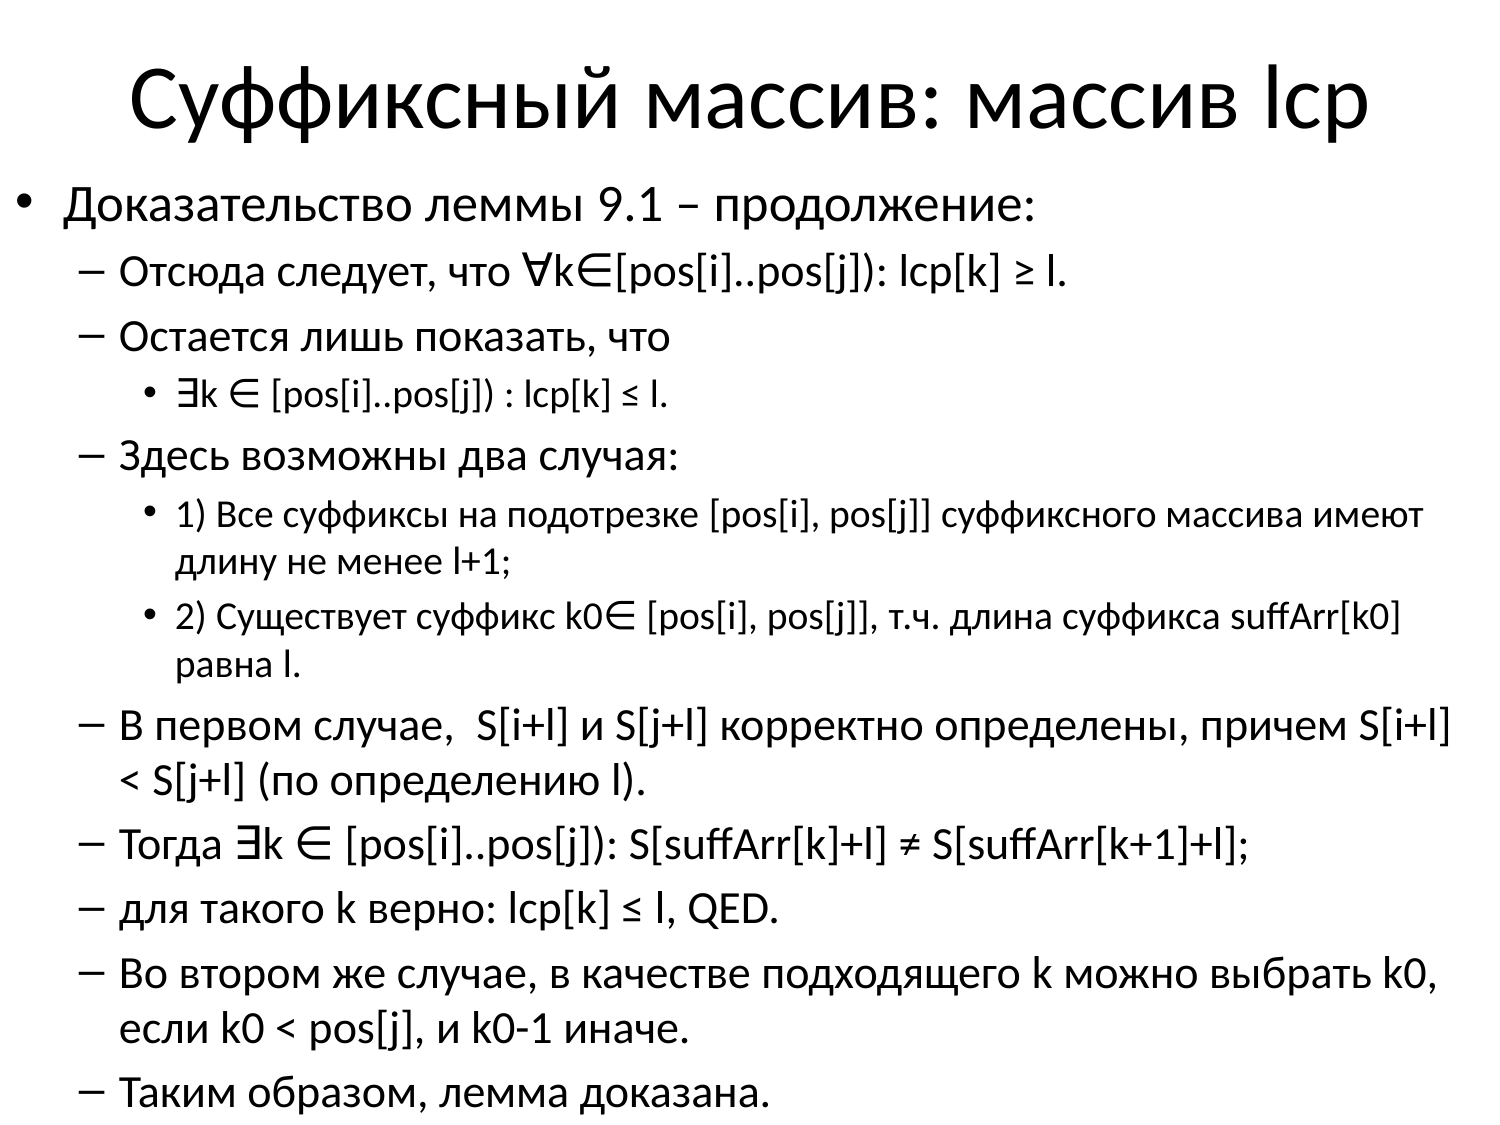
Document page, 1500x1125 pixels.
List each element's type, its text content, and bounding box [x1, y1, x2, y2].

list Доказательство леммы 9.1 – продолжение: Отсюда следует, что ∀k∈[pos[i]..pos[j]): lcp[k] ≥ l. Остается лишь показать, что ∃k ∈ [pos[i]..pos[j]) : lcp[k] ≤ l. Здесь возможны два случая: 1) Все суффиксы на подотрезке [pos[i], pos[j]] суффиксного массива имеют длину не менее l+1; 2) Существует суффикс k0∈ [pos[i], pos[j]], т.ч. длина суффикса suffArr[k0] равна l. В первом случае, S[i+l] и S[j+l] корректно определены, причем S[i+l] < S[j+l] (по определению l). Тогда ∃k ∈ [pos[i]..pos[j]): S[suffArr[k]+l] ≠ S[suffArr[k+1]+l]; для такого k верно: lcp[k] ≤ l, QED. Во втором же случае, в качестве подходящего k можно выбрать k0, если k0 < pos[j], и k0-1 иначе. Таким образом, лемма доказана. [0, 160, 1500, 1125]
title Суффиксный массив: массив lcp [0, 0, 1500, 160]
